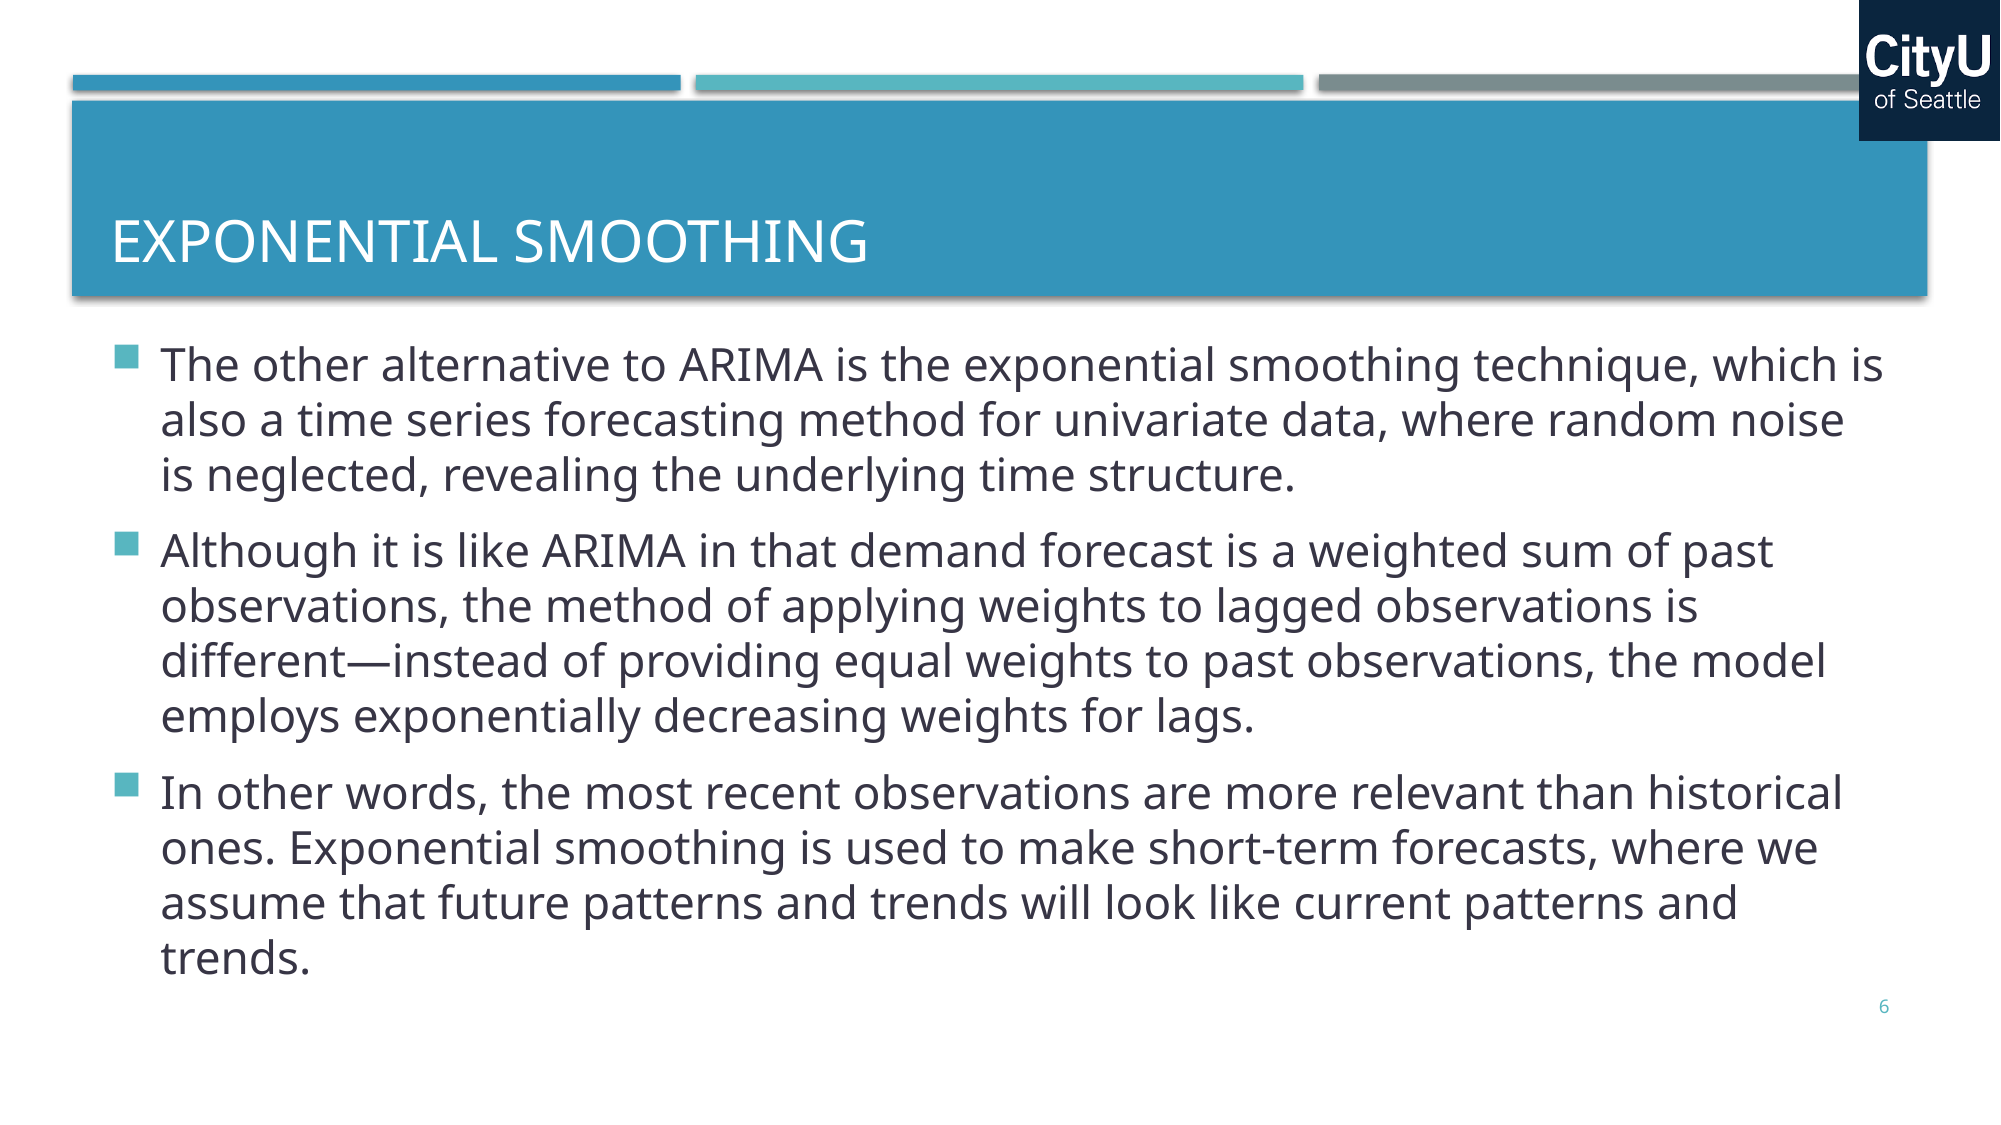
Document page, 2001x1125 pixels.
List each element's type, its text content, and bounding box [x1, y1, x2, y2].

slide_number 6 [1732, 977, 1905, 1037]
picture [1858, 0, 2000, 142]
title Exponential smoothing [95, 115, 1905, 282]
list The other alternative to ARIMA is the exponential smoothing technique, which is also a time series forecasting method for univariate data, where random noise is neglected, revealing the underlying time structure. Although it is like ARIMA in that demand forecast is a weighted sum of past observations, the method of applying weights to lagged observations is different—instead of providing equal weights to past observations, the model employs exponentially decreasing weights for lags. In other words, the most recent observations are more relevant than historical ones. Exponential smoothing is used to make short-term forecasts, where we assume that future patterns and trends will look like current patterns and trends. [95, 357, 1905, 962]
